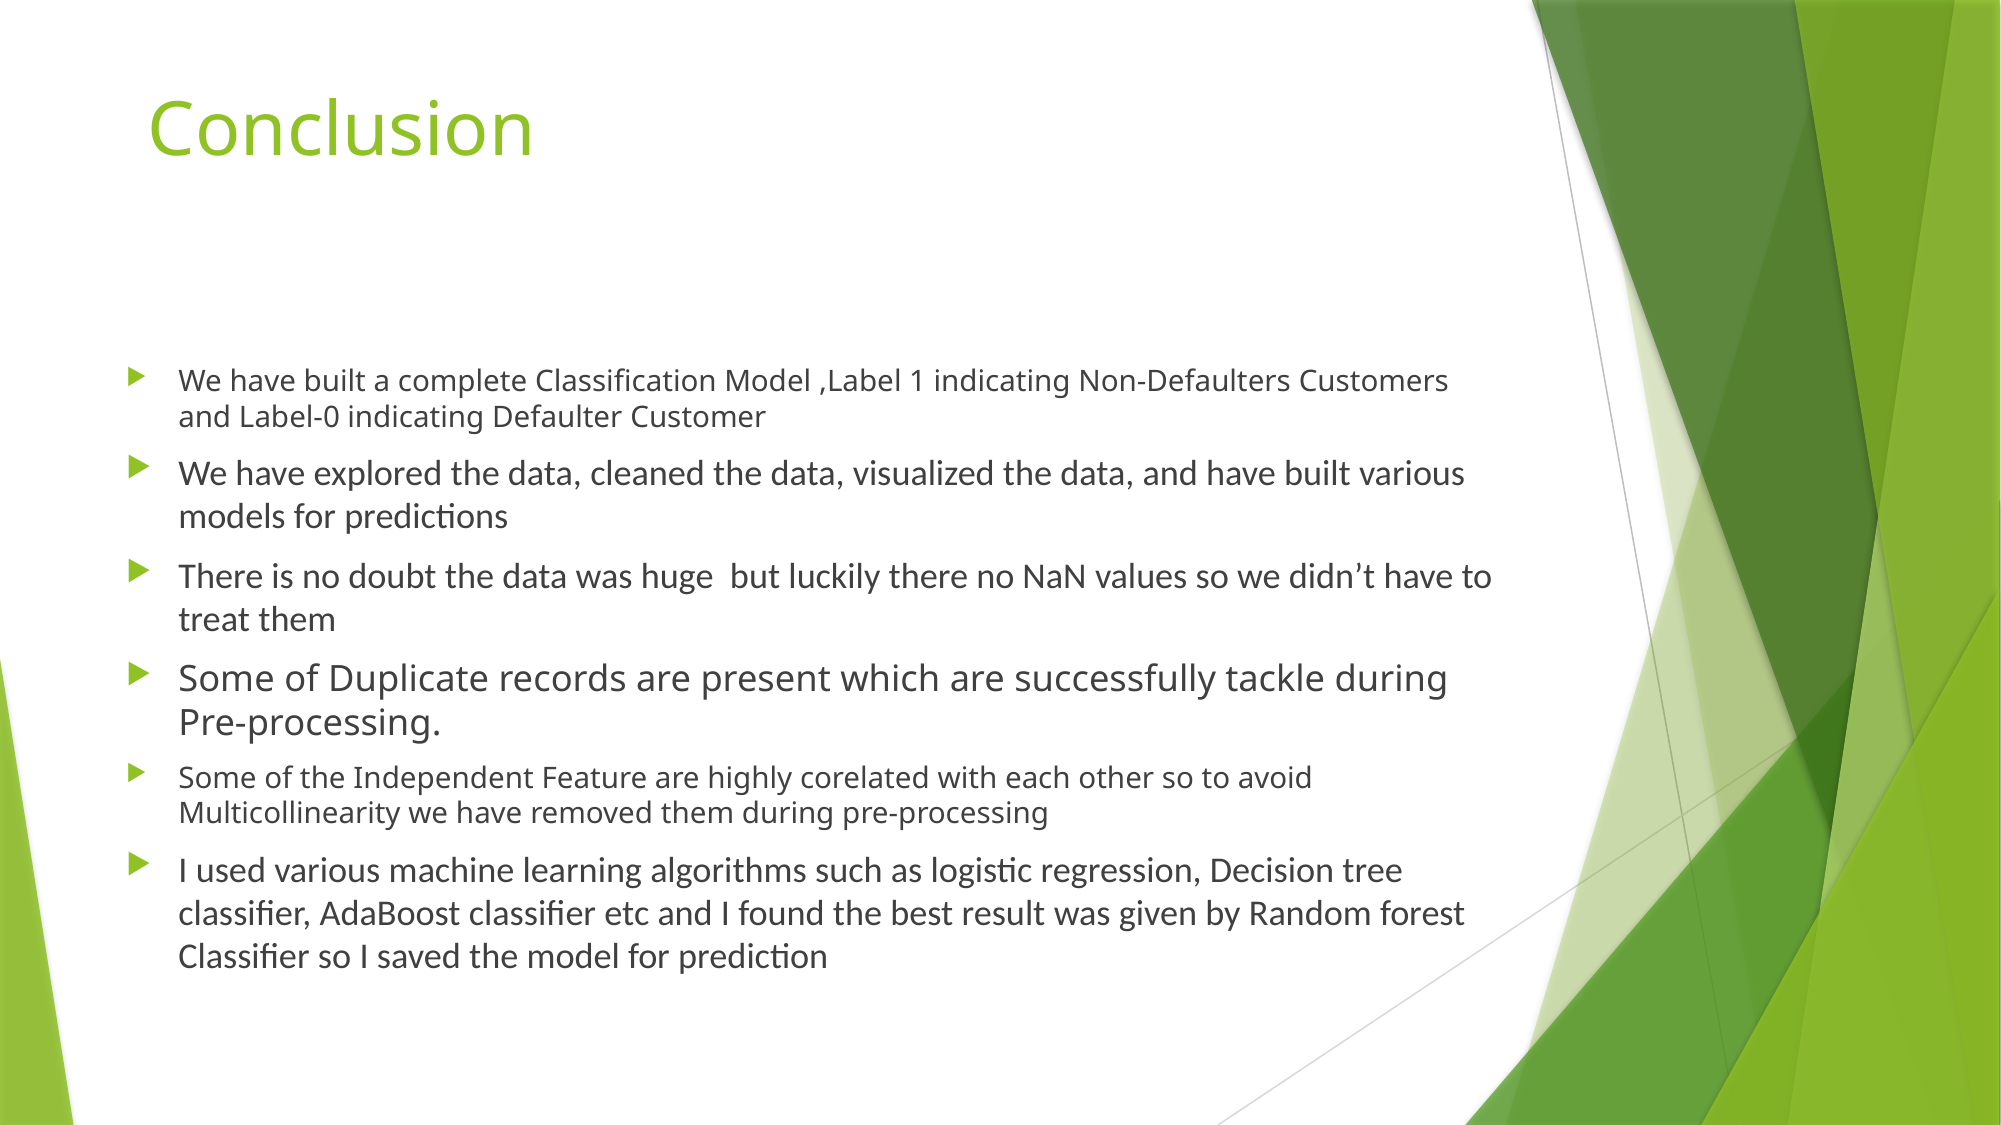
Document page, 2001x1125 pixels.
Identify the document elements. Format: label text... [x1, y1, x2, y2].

title Conclusion [132, 73, 628, 233]
list We have built a complete Classification Model ,Label 1 indicating Non-Defaulters Customers and Label-0 indicating Defaulter Customer We have explored the data, cleaned the data, visualized the data, and have built various models for predictions There is no doubt the data was huge but luckily there no NaN values so we didn’t have to treat them Some of Duplicate records are present which are successfully tackle during Pre-processing. Some of the Independent Feature are highly corelated with each other so to avoid Multicollinearity we have removed them during pre-processing I used various machine learning algorithms such as logistic regression, Decision tree classifier, AdaBoost classifier etc and I found the best result was given by Random forest Classifier so I saved the model for prediction [111, 354, 1522, 992]
